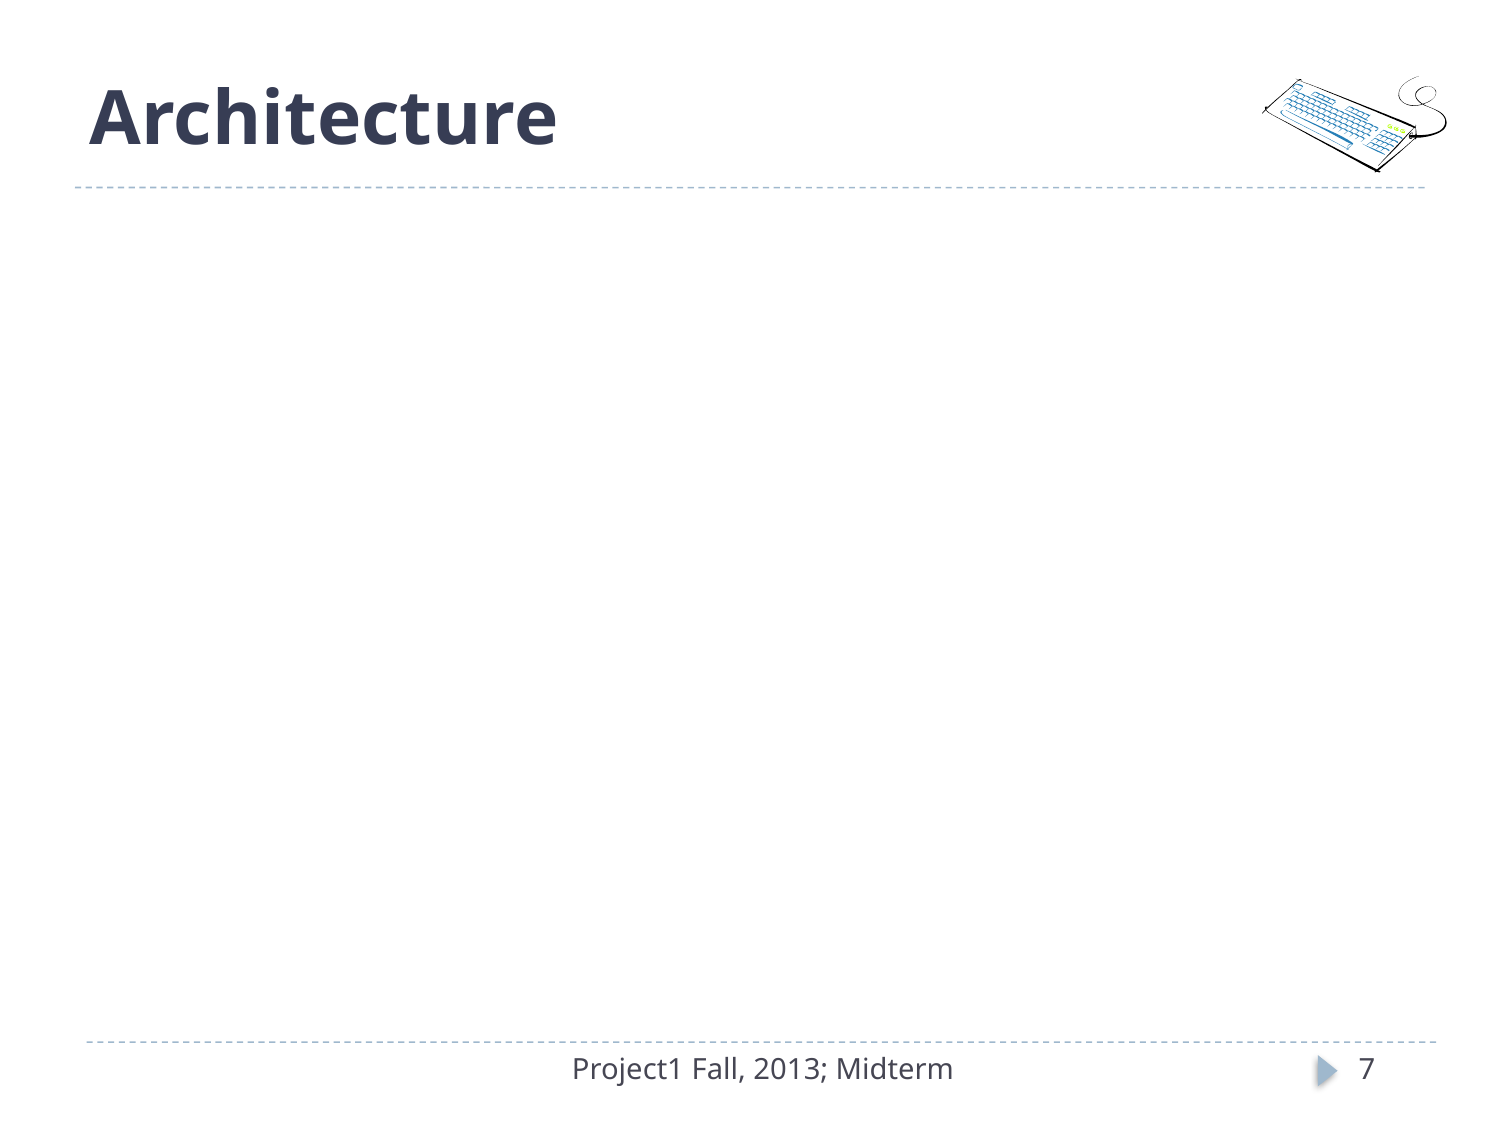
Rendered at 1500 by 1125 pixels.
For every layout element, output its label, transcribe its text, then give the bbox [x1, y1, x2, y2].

title Architecture [75, 60, 1425, 167]
slide_number 7 [1343, 1042, 1457, 1103]
footer Project1 Fall, 2013; Midterm [475, 1042, 1051, 1103]
